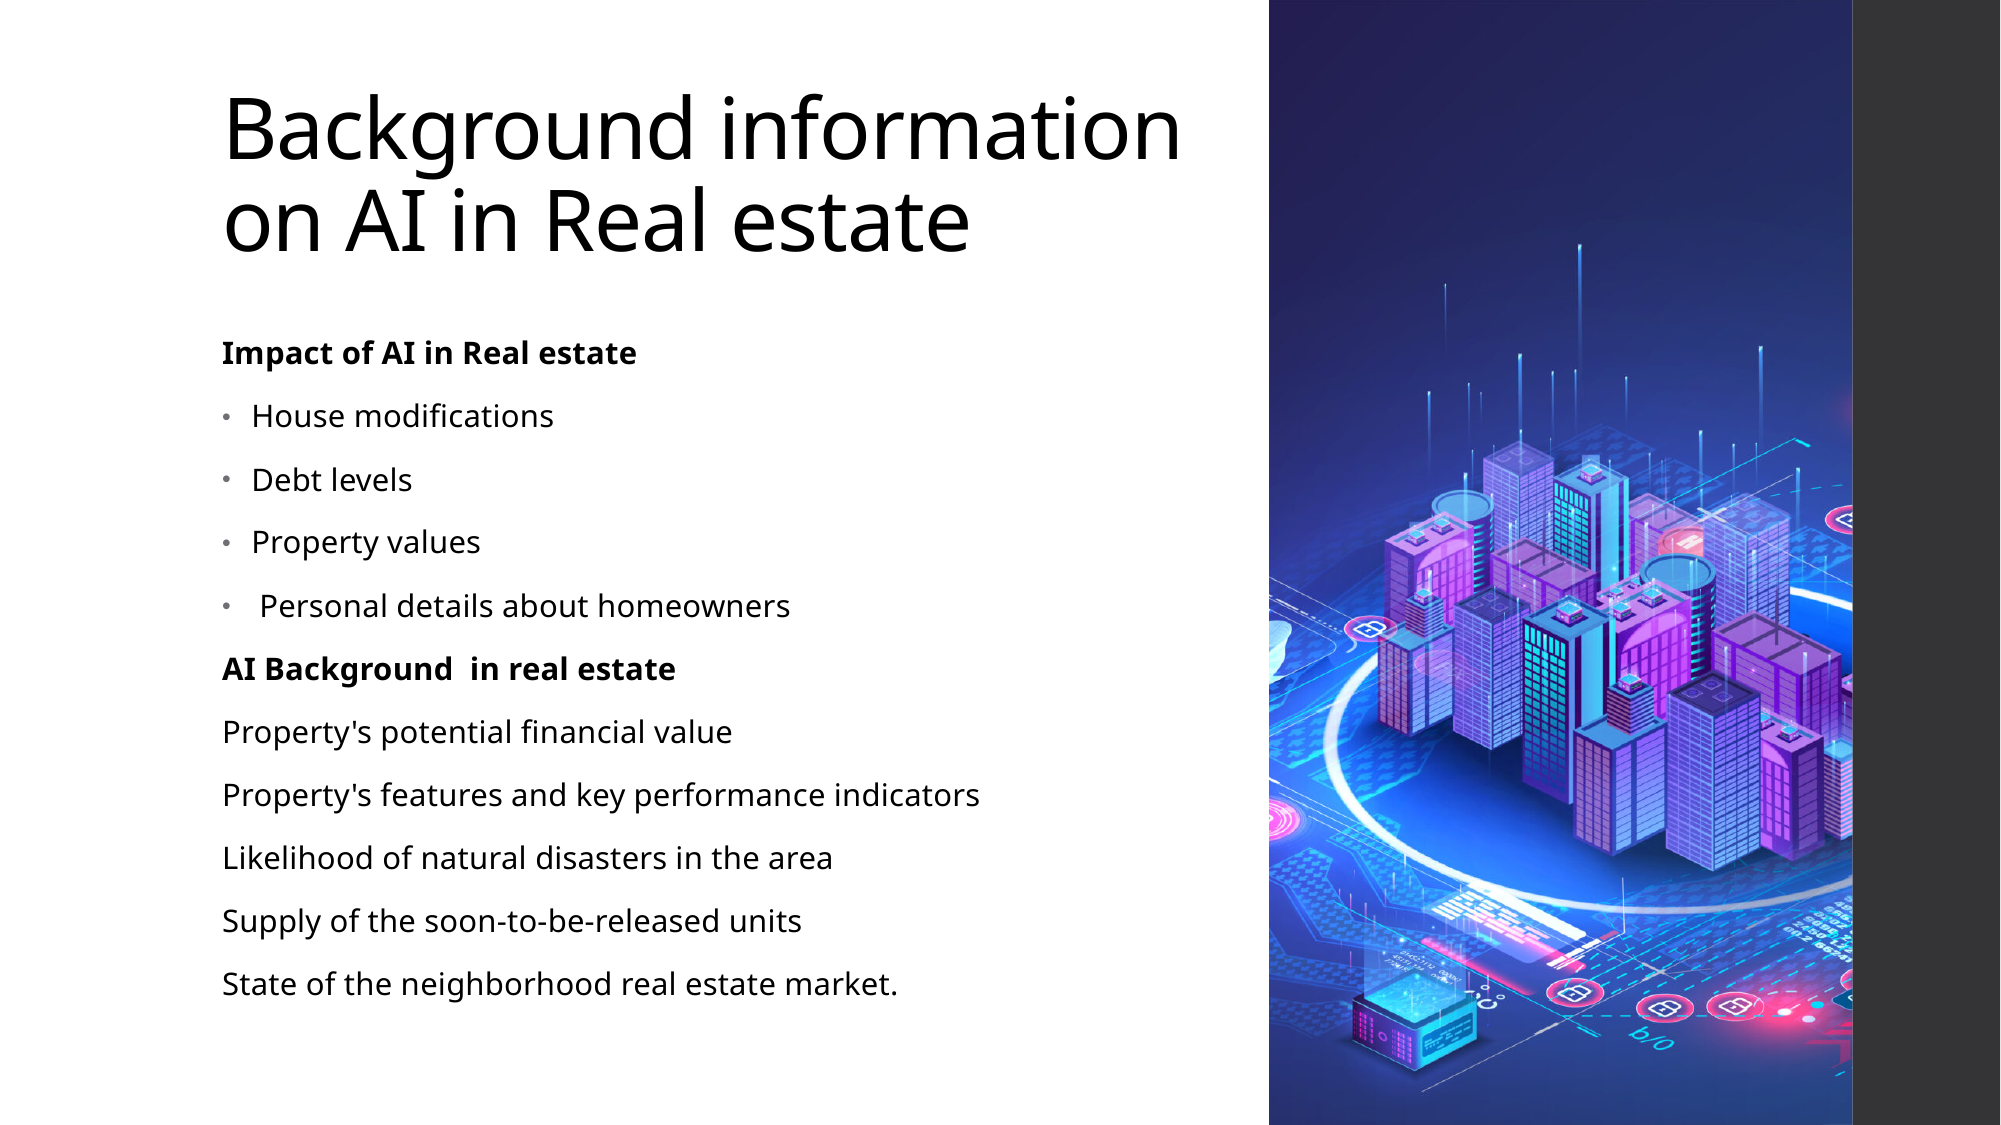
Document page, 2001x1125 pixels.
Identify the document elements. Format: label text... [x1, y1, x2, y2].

list Impact of AI in Real estate House modifications Debt levels Property values Personal details about homeowners AI Background in real estate Property's potential financial value Property's features and key performance indicators Likelihood of natural disasters in the area Supply of the soon-to-be-released units State of the neighborhood real estate market. [206, 328, 1207, 1014]
title Background information on AI in Real estate [206, 60, 1207, 278]
picture [1268, 0, 1853, 1125]
